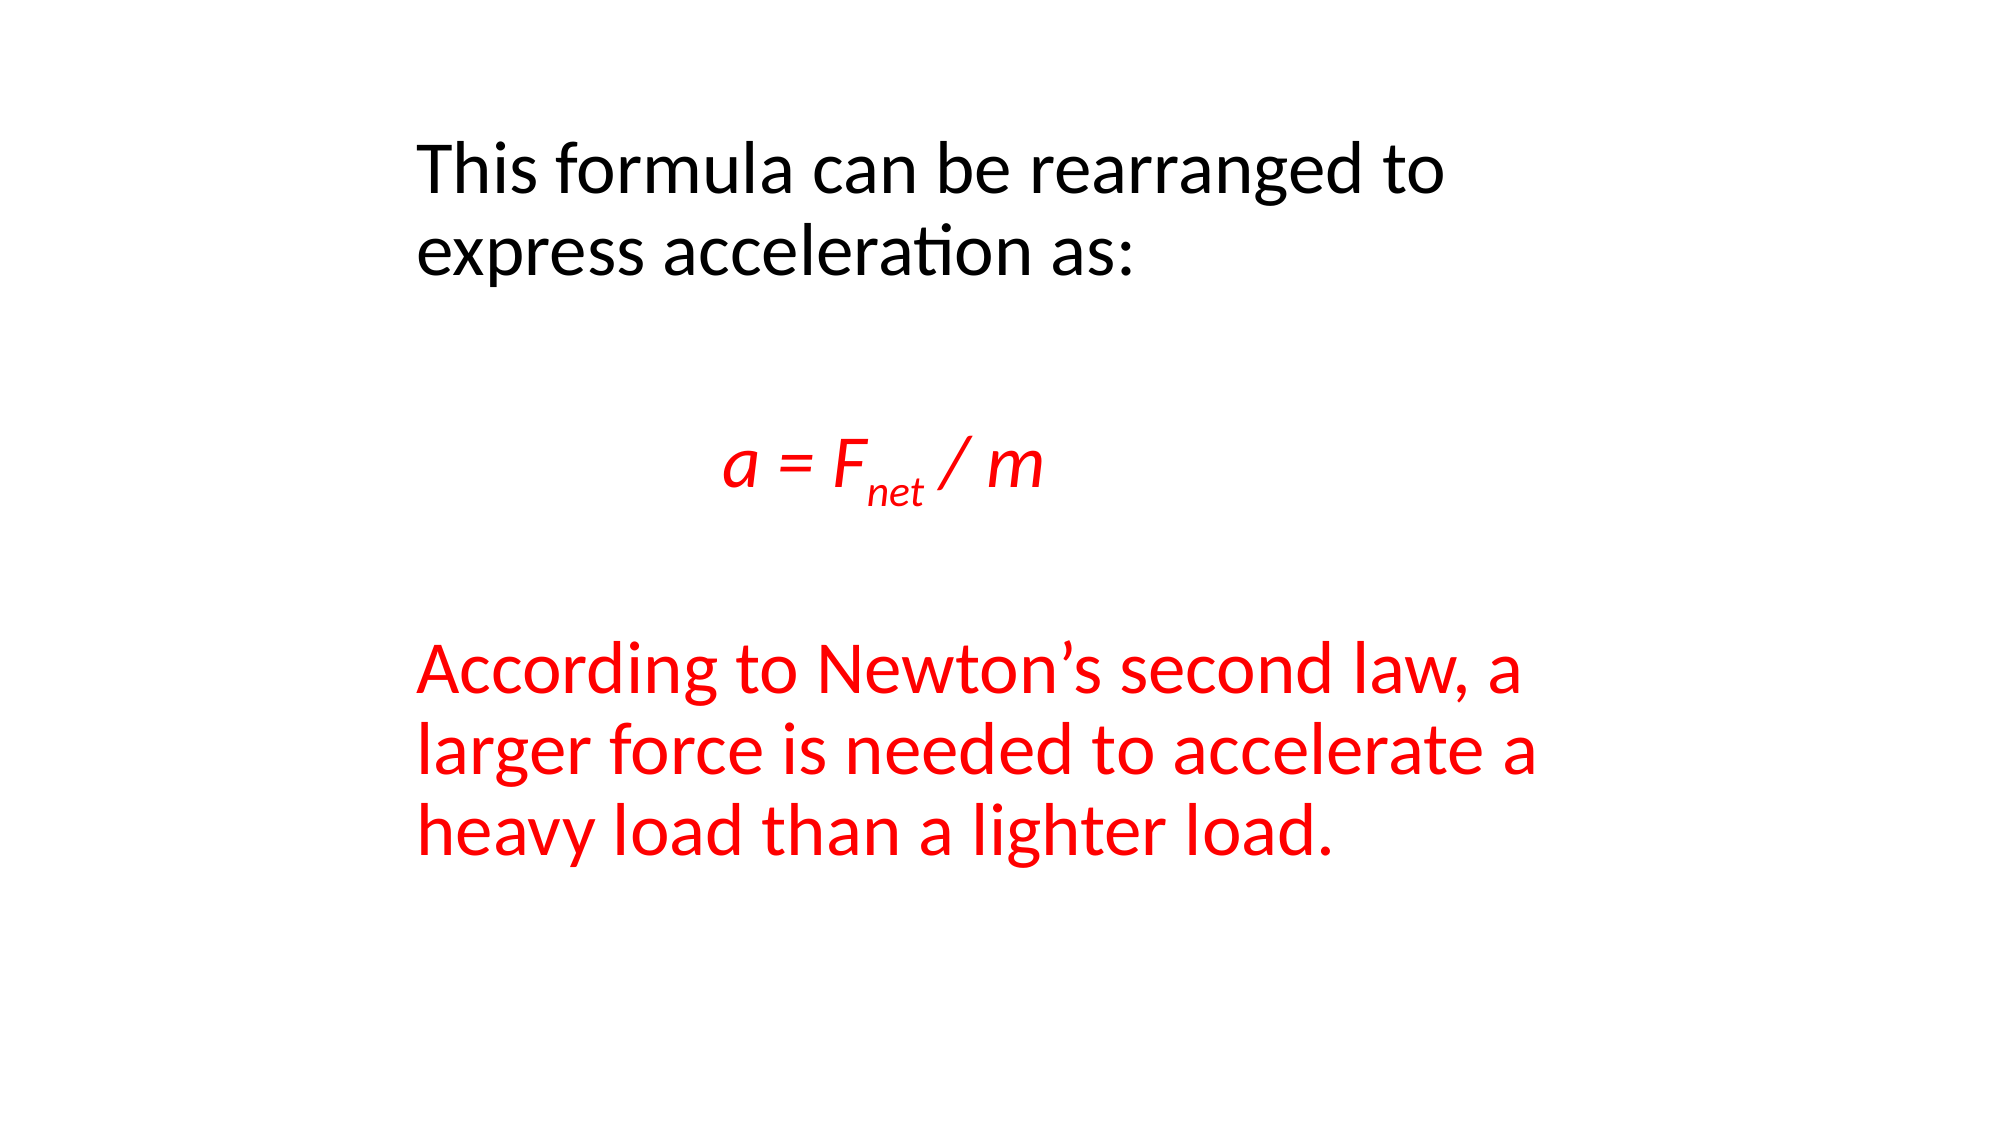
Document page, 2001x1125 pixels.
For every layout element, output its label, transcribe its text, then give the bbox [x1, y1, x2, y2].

list This formula can be rearranged to express acceleration as: a = Fnet / m According to Newton’s second law, a larger force is needed to accelerate a heavy load than a lighter load. [401, 121, 1622, 1026]
